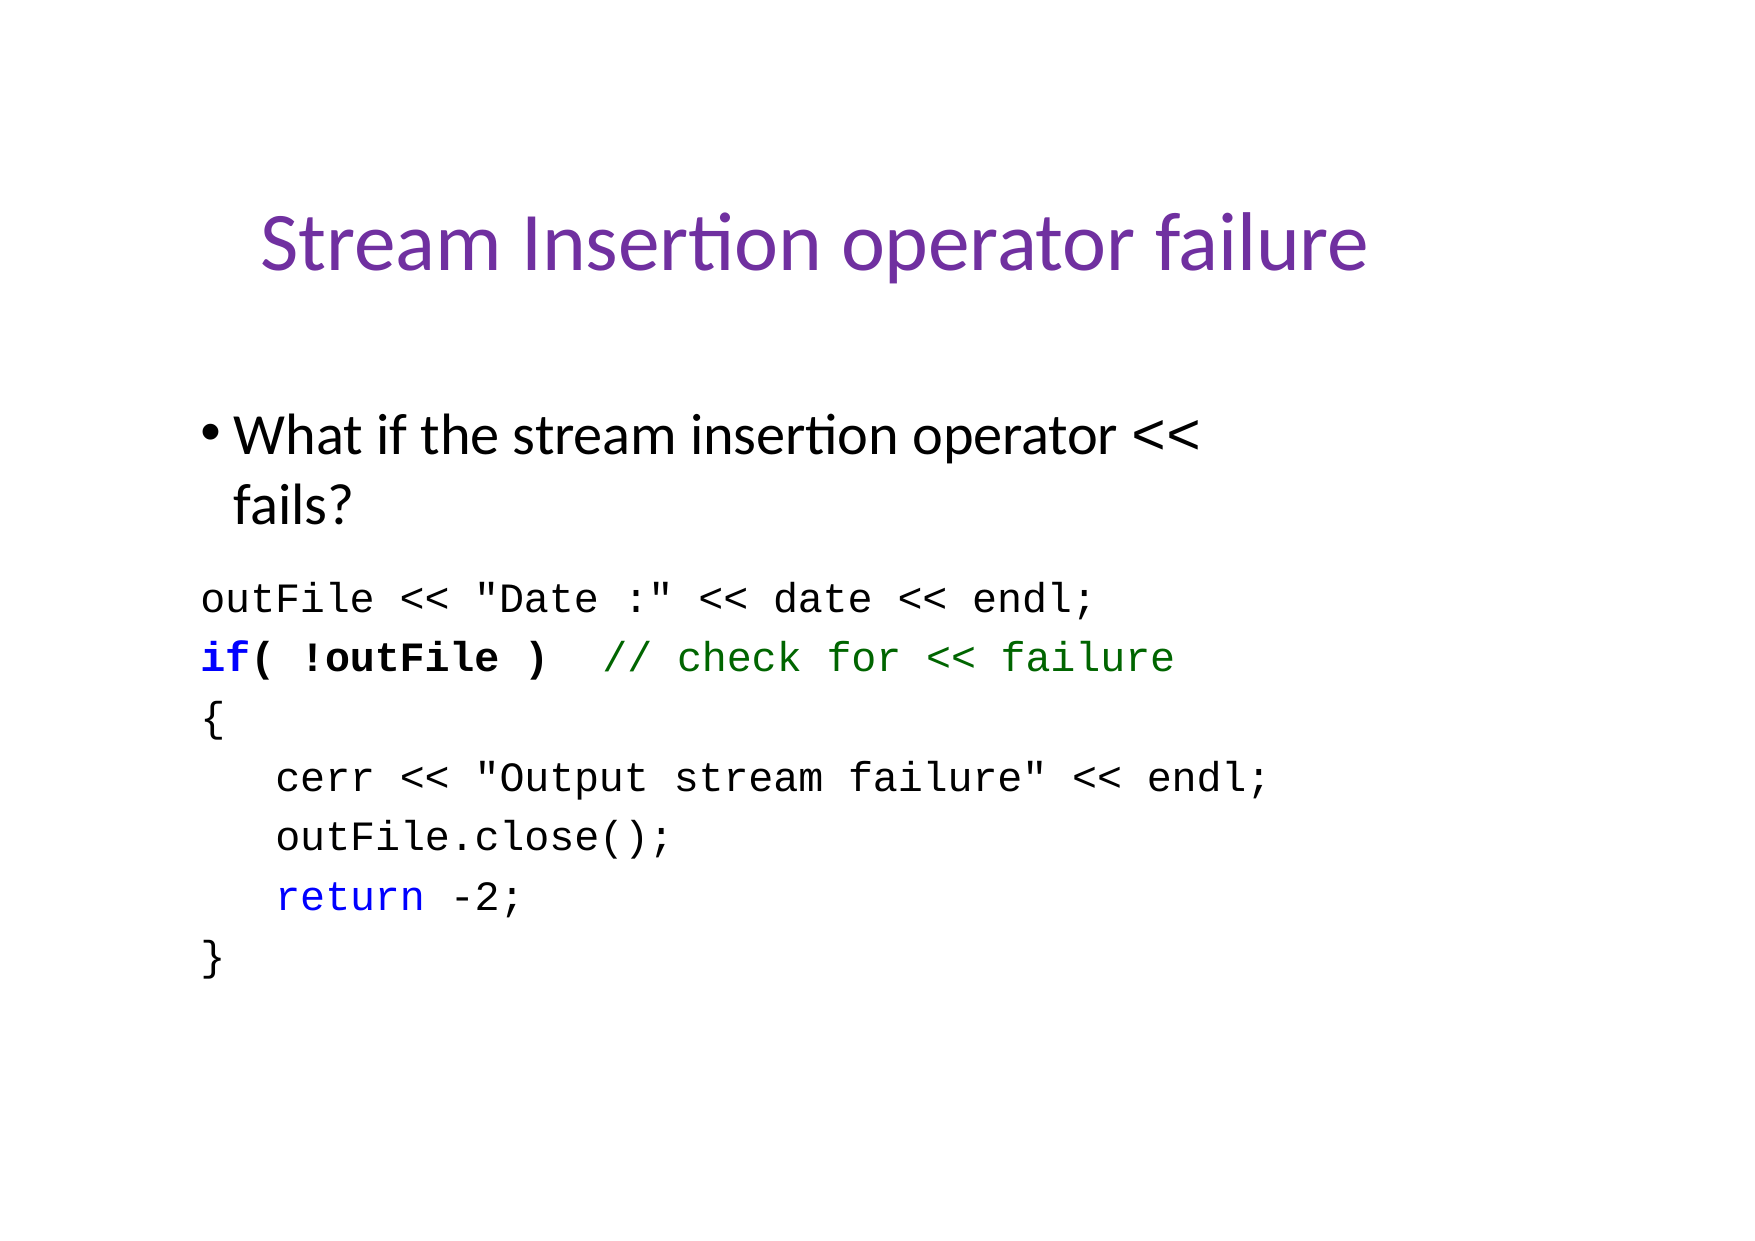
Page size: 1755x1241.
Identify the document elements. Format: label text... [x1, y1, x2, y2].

title Stream Insertion operator failure [258, 187, 1496, 395]
text_box What if the stream insertion operator << fails? outFile << "Date :" << date << endl; if( !outFile ) // check for << failure { cerr << "Output stream failure" << endl; outFile.close(); return -2; } [198, 396, 1347, 979]
